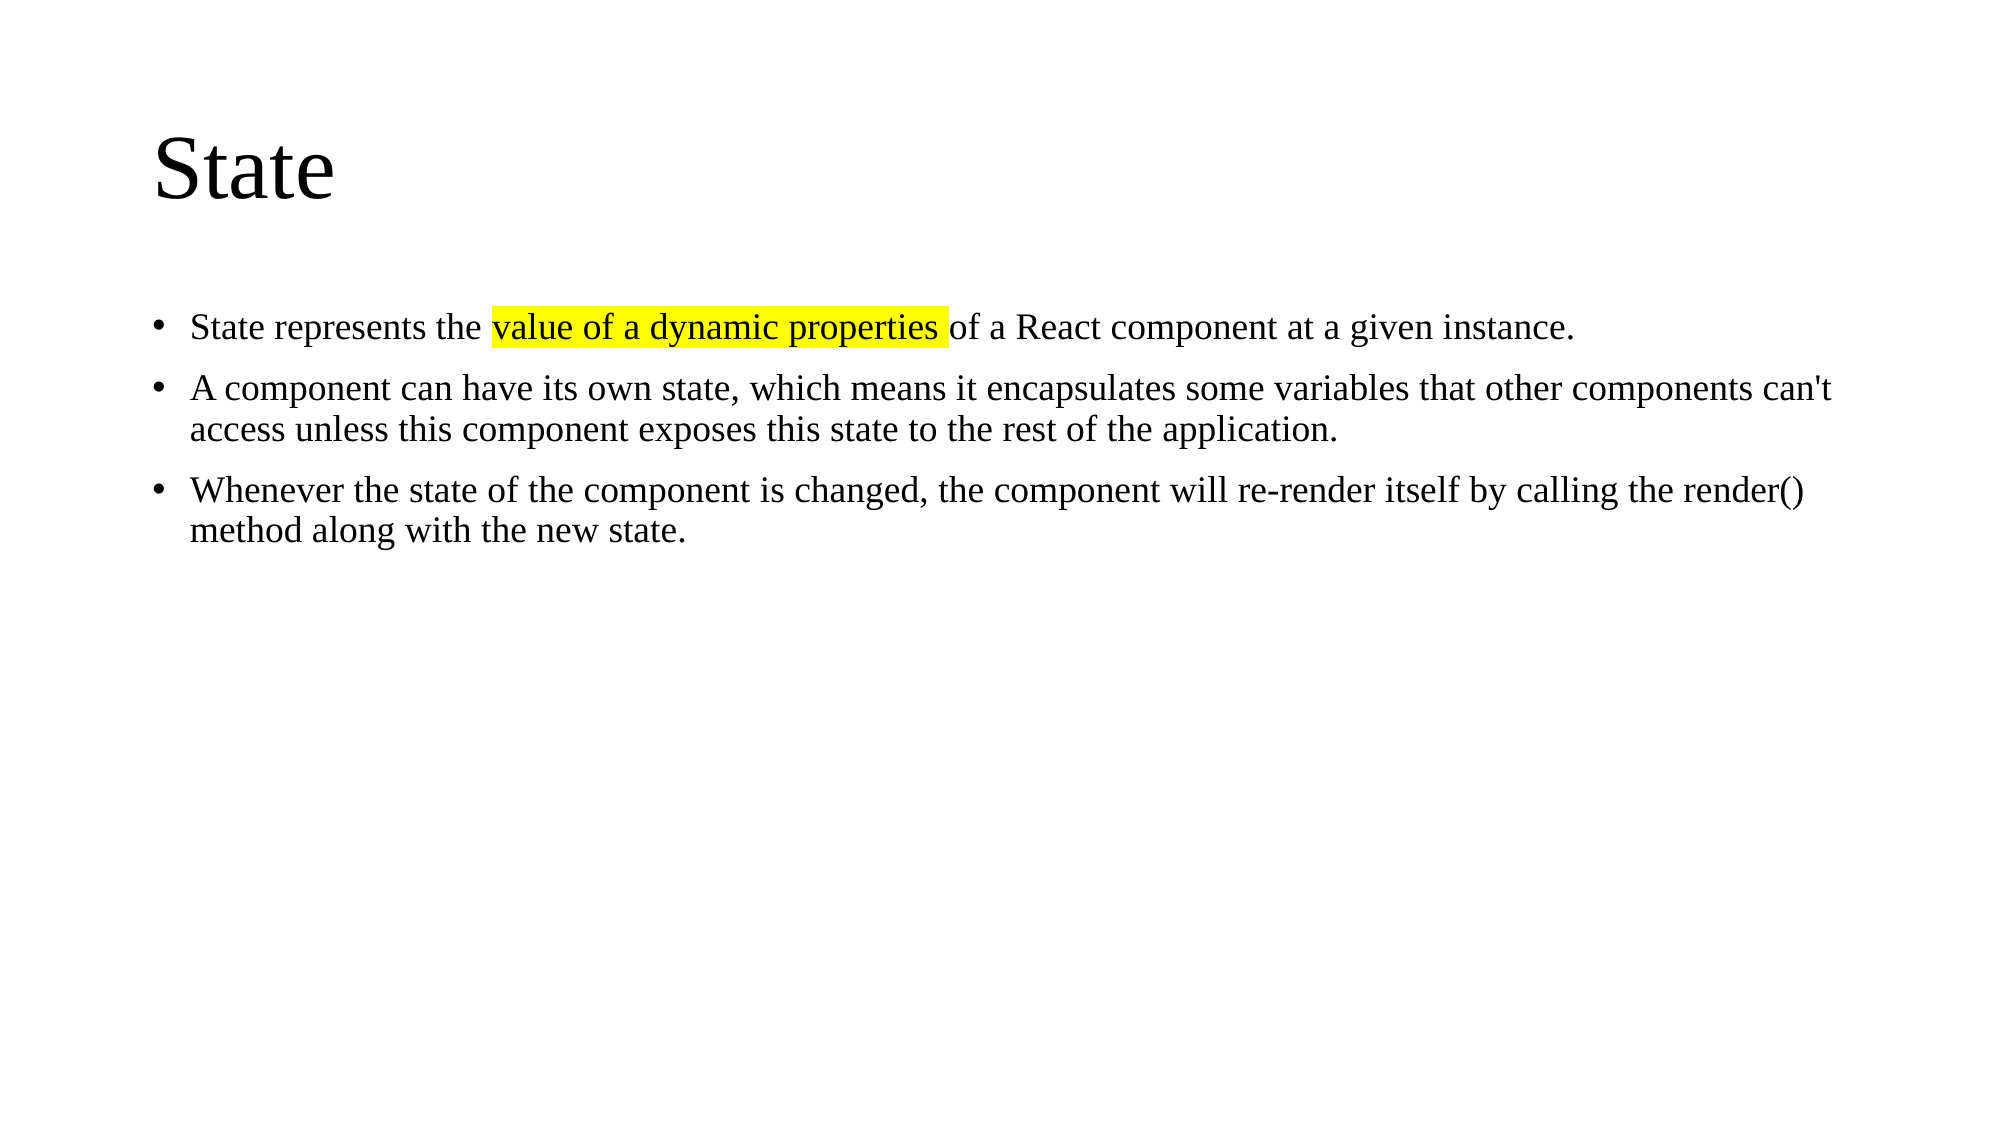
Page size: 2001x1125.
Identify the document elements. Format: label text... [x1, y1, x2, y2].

title State [137, 59, 1863, 278]
list State represents the value of a dynamic properties of a React component at a given instance. A component can have its own state, which means it encapsulates some variables that other components can't access unless this component exposes this state to the rest of the application. Whenever the state of the component is changed, the component will re-render itself by calling the render() method along with the new state. [137, 299, 1863, 1014]
